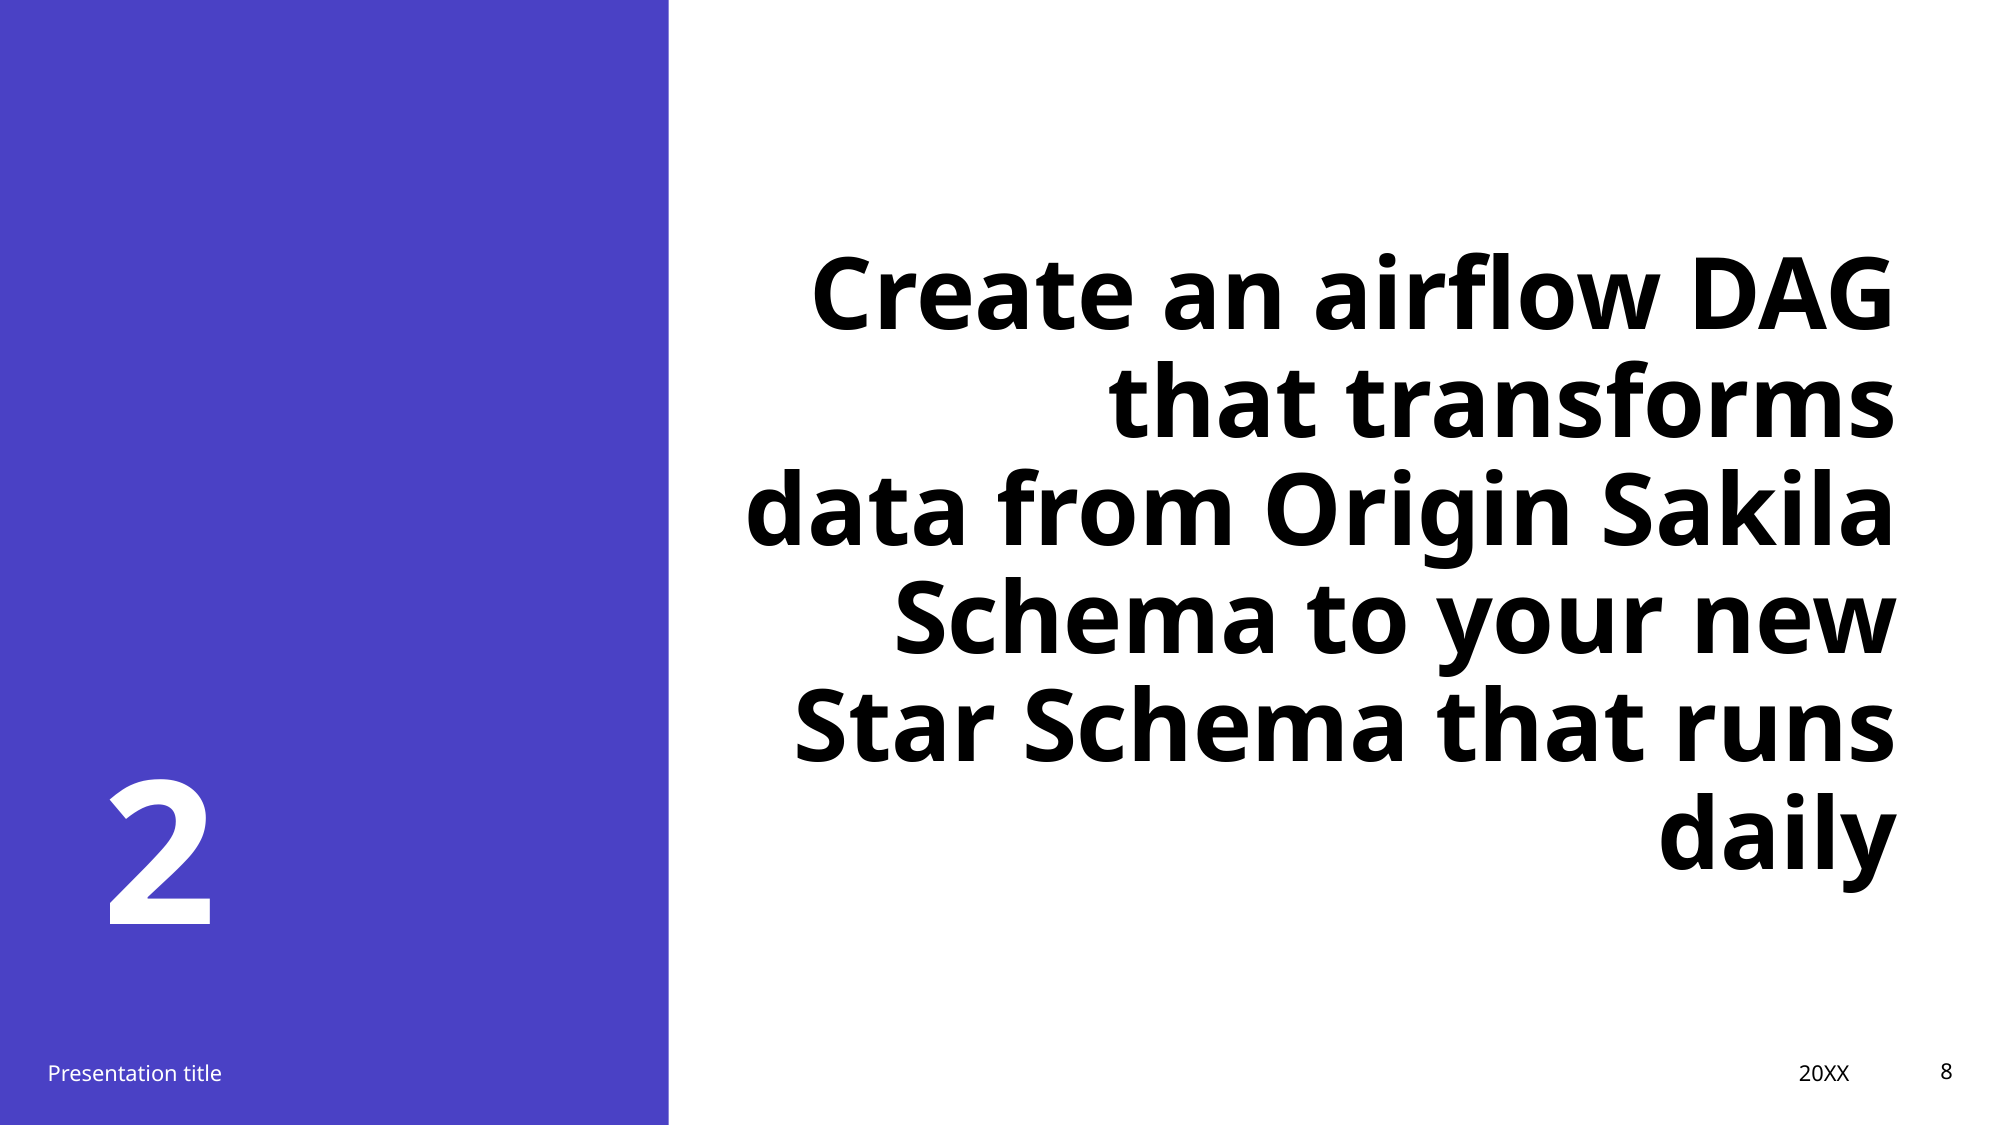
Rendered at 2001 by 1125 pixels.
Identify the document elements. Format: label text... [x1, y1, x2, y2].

title 2 [87, 127, 614, 975]
text_box Create an airflow DAG that transforms data from Origin Sakila Schema to your new Star Schema that runs daily [726, 51, 1913, 899]
slide_number 20XX [1150, 1042, 1864, 1103]
slide_number 8 [1864, 1042, 1968, 1103]
footer Presentation title [32, 1042, 648, 1103]
